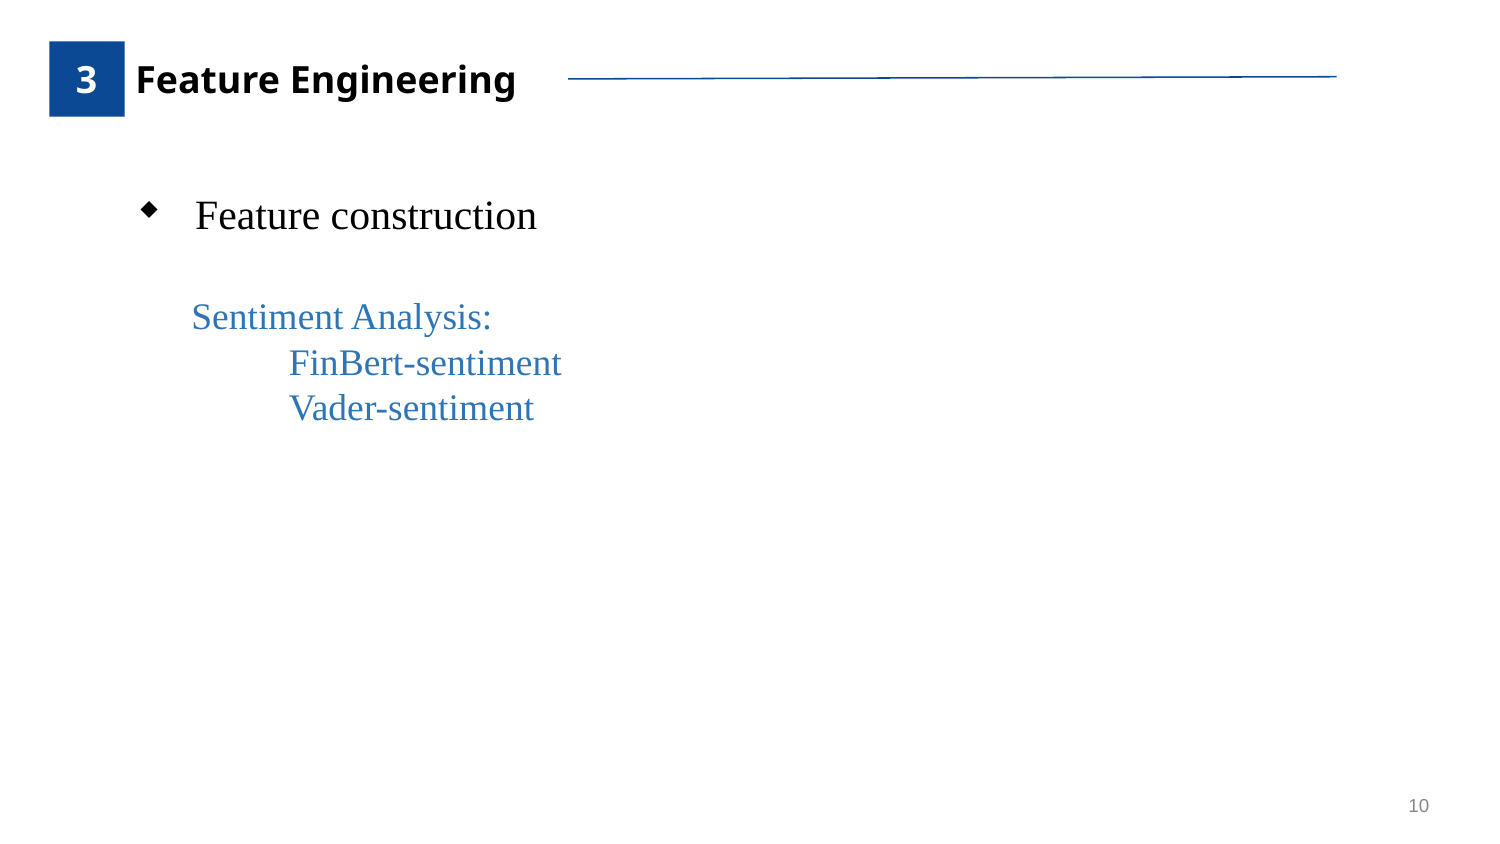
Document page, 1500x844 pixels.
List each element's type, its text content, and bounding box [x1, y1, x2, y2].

text_box 3 [63, 50, 110, 107]
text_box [567, 76, 1337, 80]
text_box Feature construction Sentiment Analysis: FinBert-sentiment Vader-sentiment [124, 180, 1500, 486]
slide_number 10 [1103, 782, 1441, 827]
text_box Feature Engineering [124, 50, 569, 107]
